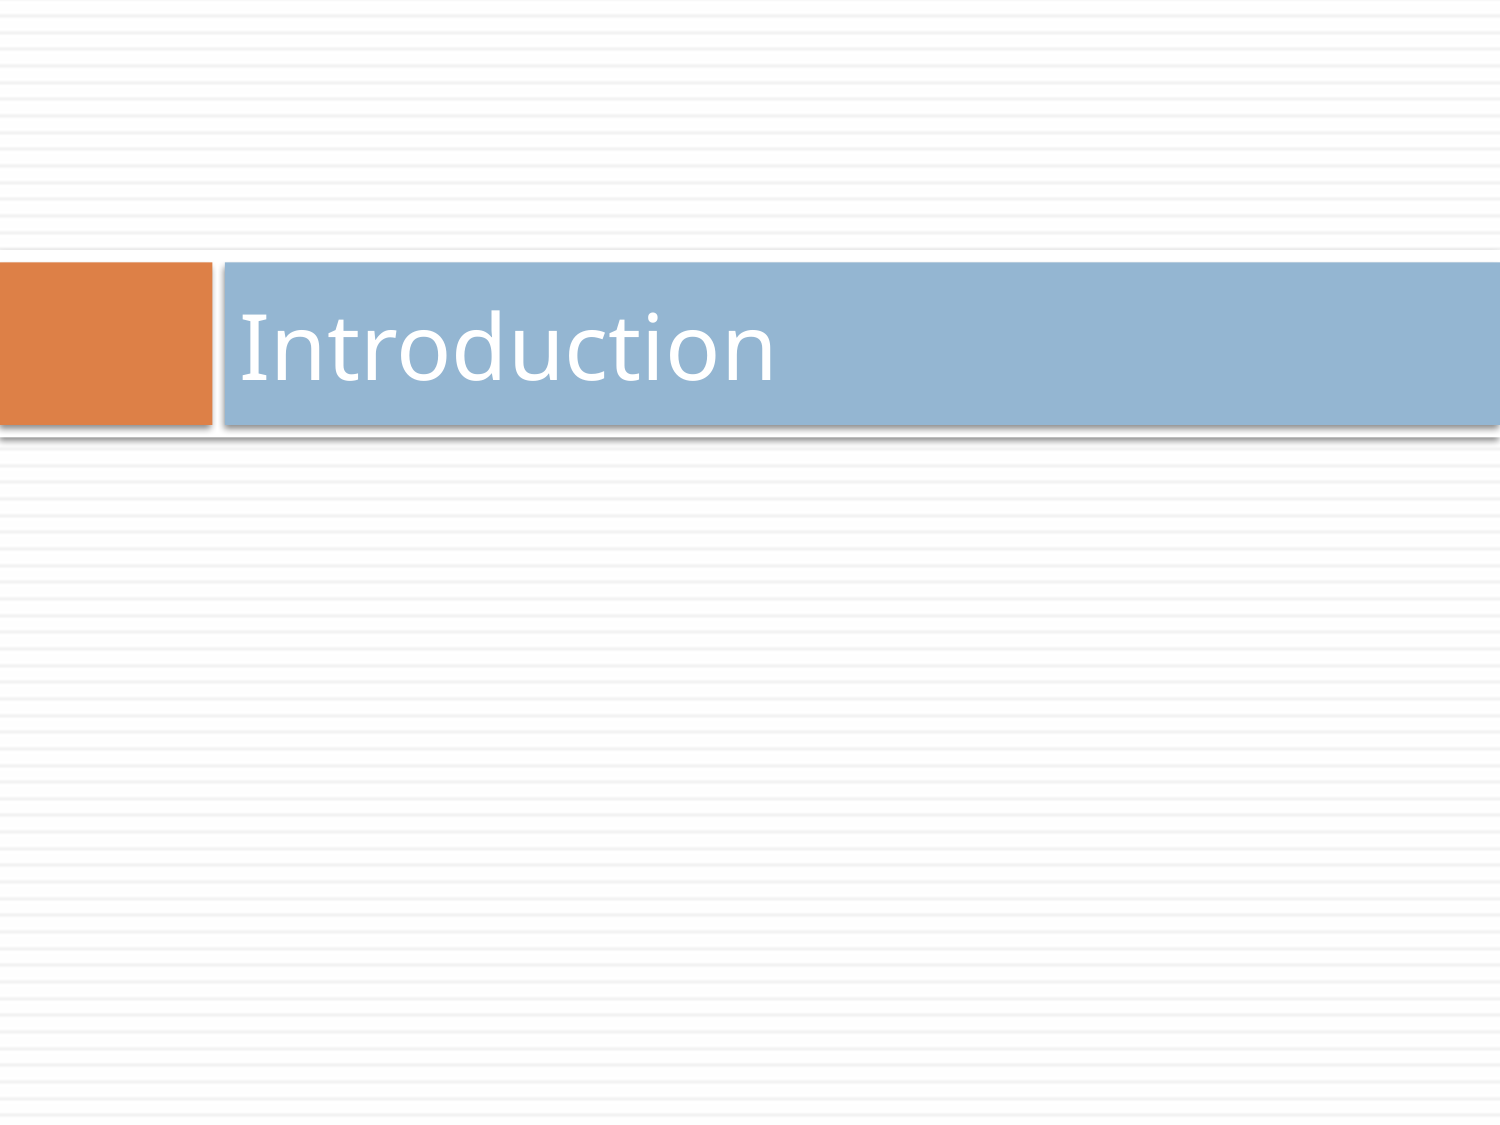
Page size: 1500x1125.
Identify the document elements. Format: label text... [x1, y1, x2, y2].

title Introduction [225, 262, 1475, 425]
